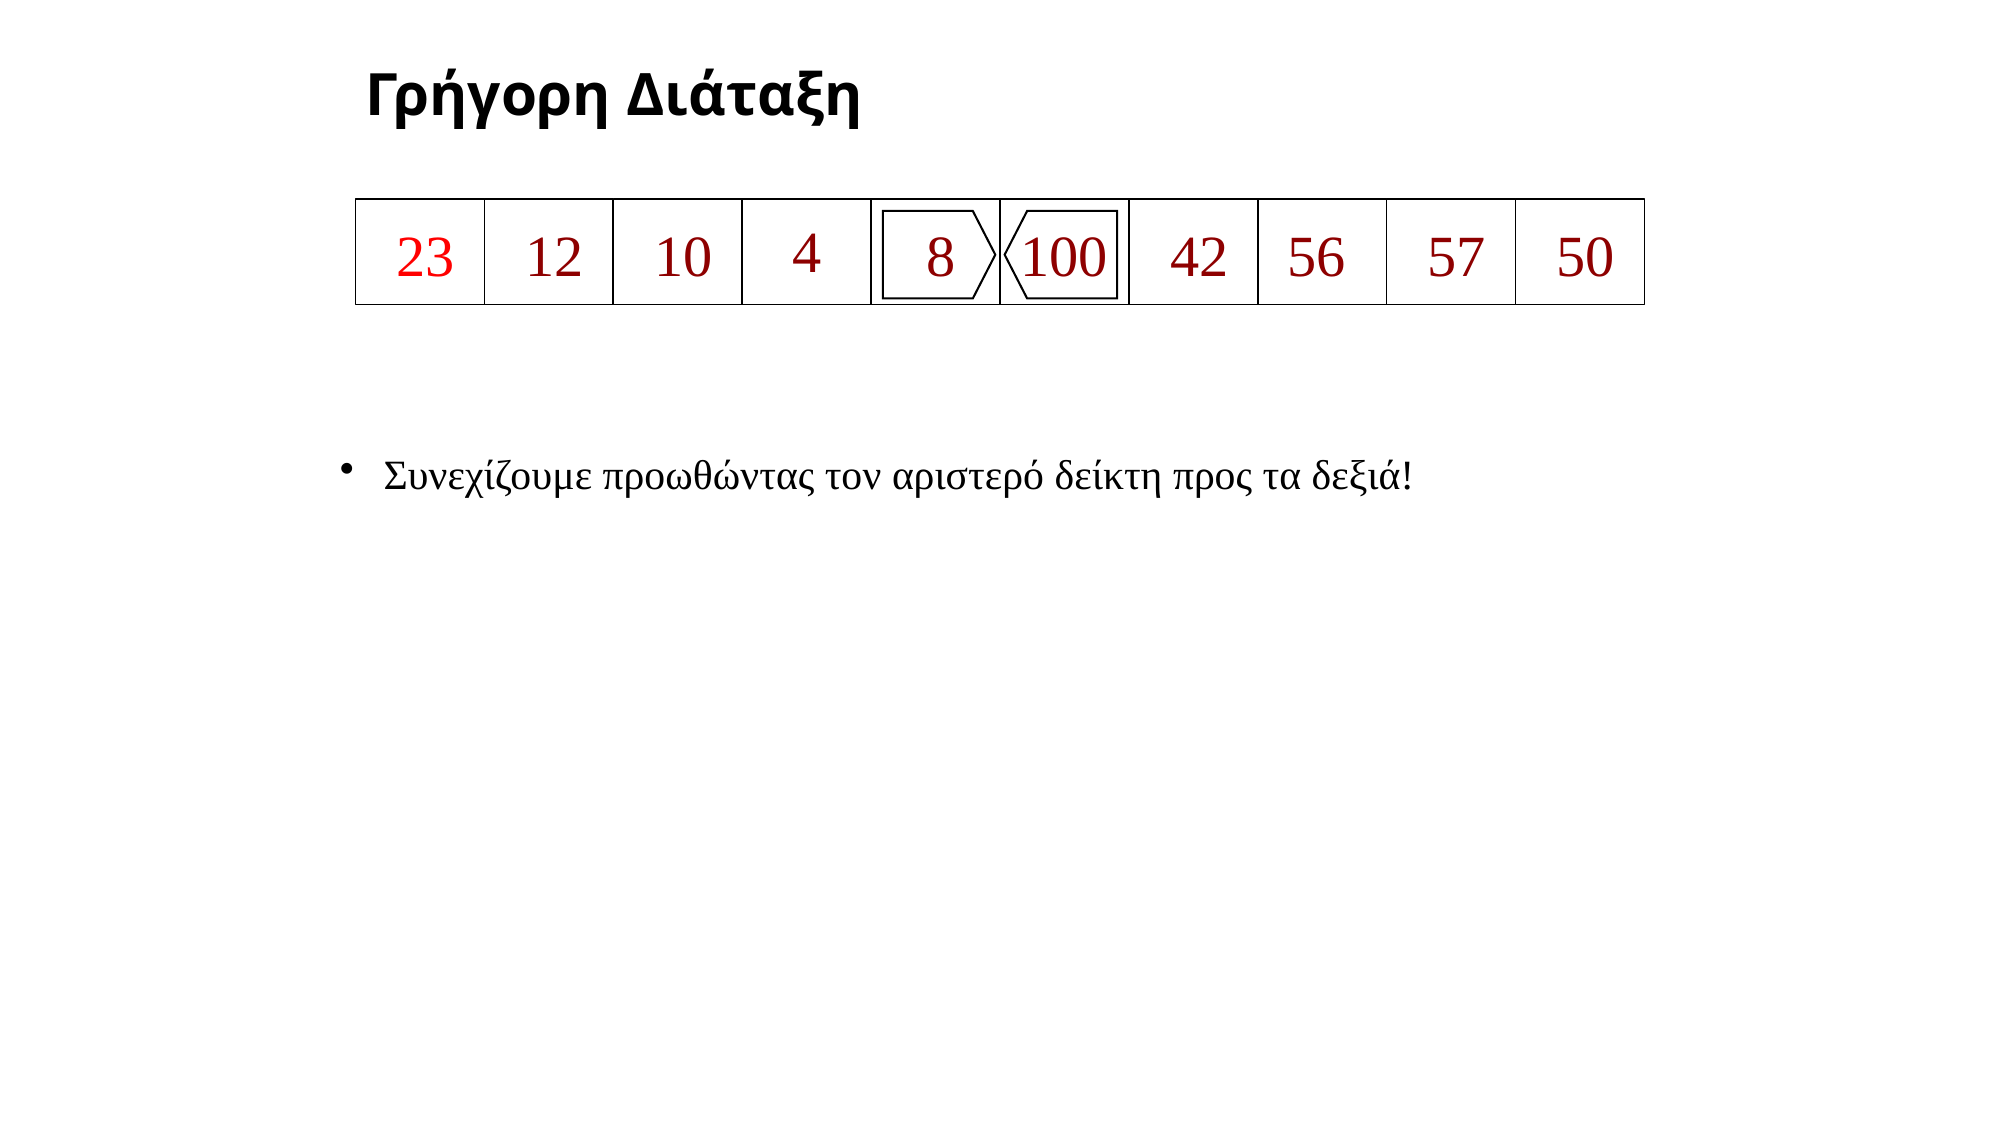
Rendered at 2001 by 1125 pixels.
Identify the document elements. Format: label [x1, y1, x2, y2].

text_box [324, 440, 1700, 506]
text_box [355, 199, 1645, 305]
title [350, 54, 1626, 140]
